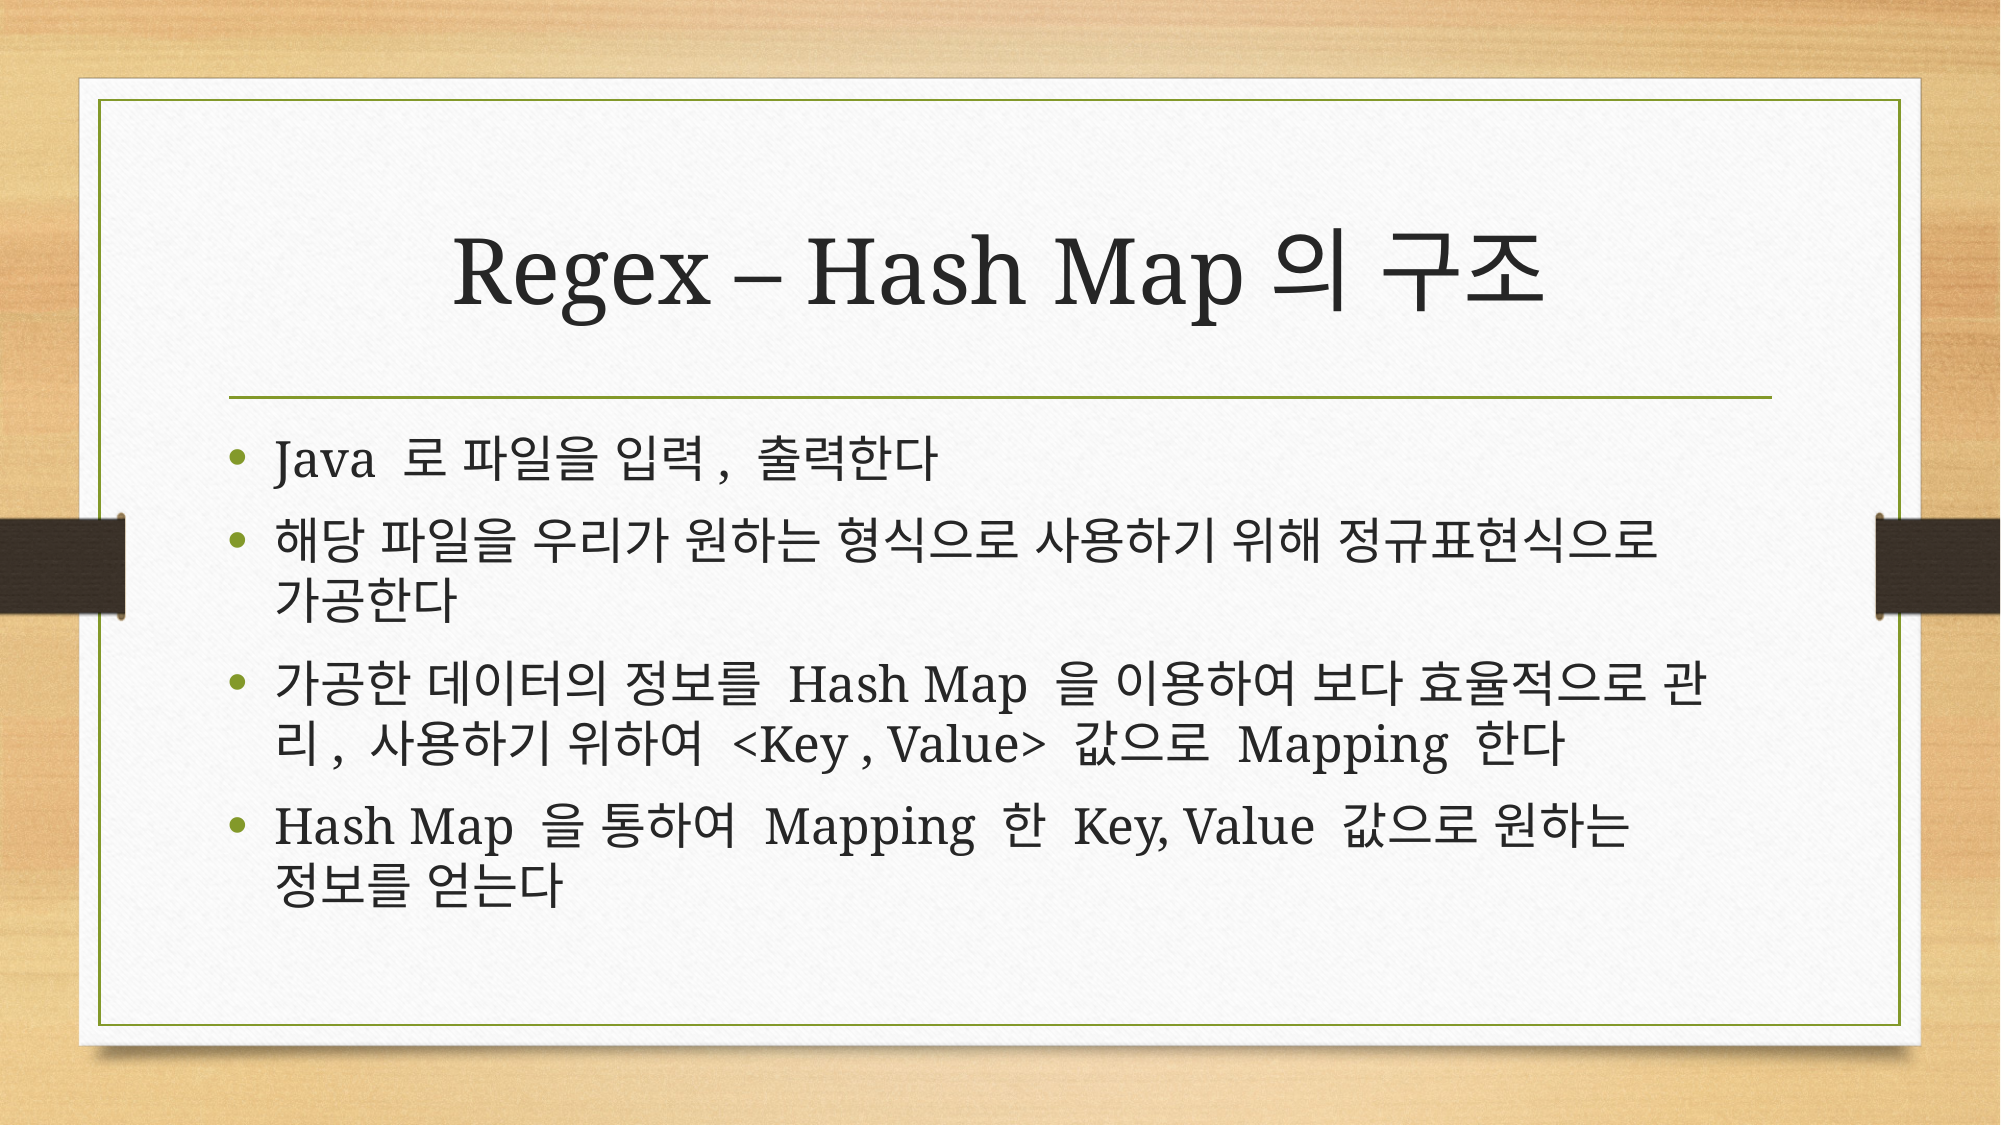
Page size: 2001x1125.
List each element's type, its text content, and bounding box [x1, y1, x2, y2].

list Java 로 파일을 입력, 출력한다 해당 파일을 우리가 원하는 형식으로 사용하기 위해 정규표현식으로 가공한다 가공한 데이터의 정보를 Hash Map 을 이용하여 보다 효율적으로 관리, 사용하기 위하여 <Key , Value> 값으로 Mapping 한다 Hash Map 을 통하여 Mapping 한 Key, Value 값으로 원하는 정보를 얻는다 [212, 419, 1788, 964]
title Regex – Hash Map의 구조 [212, 161, 1788, 375]
picture [0, 0, 2001, 1125]
